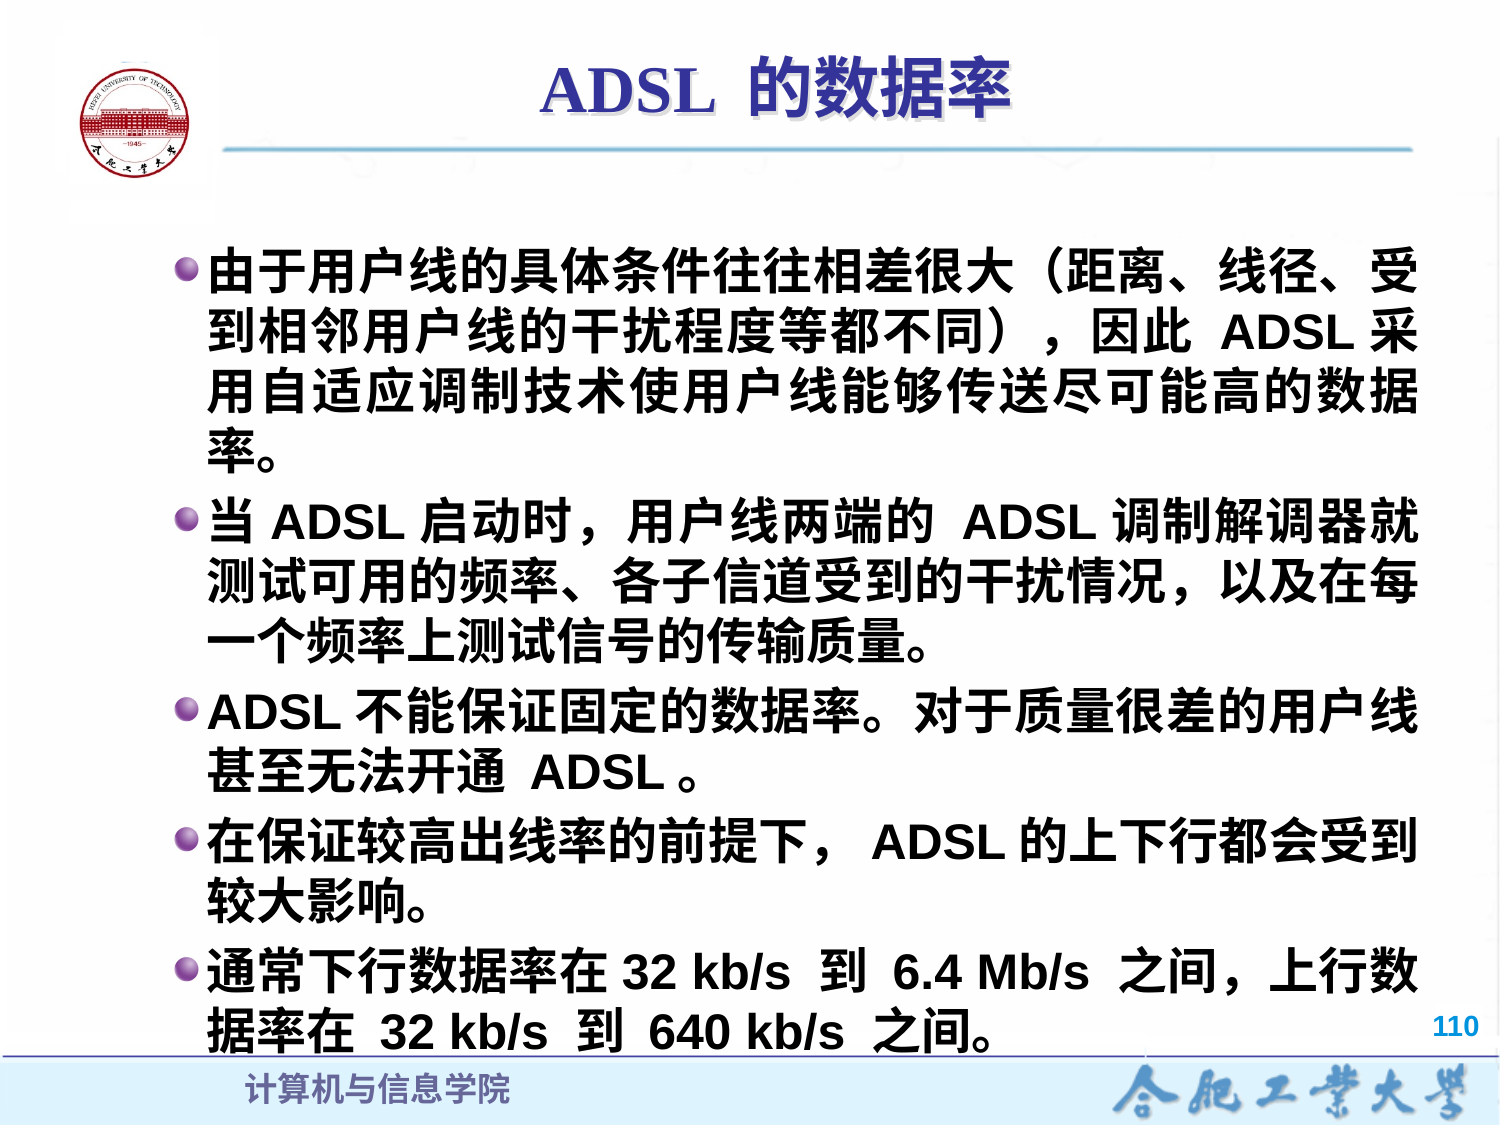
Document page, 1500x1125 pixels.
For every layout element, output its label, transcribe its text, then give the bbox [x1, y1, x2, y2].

title ADSL 的数据率 [188, 35, 1365, 138]
list 由于用户线的具体条件往往相差很大（距离、线径、受到相邻用户线的干扰程度等都不同），因此 ADSL采用自适应调制技术使用户线能够传送尽可能高的数据率。 当ADSL启动时，用户线两端的 ADSL调制解调器就测试可用的频率、各子信道受到的干扰情况，以及在每一个频率上测试信号的传输质量。 ADSL不能保证固定的数据率。对于质量很差的用户线甚至无法开通 ADSL。 在保证较高出线率的前提下，ADSL的上下行都会受到较大影响。 通常下行数据率在32 kb/s 到 6.4 Mb/s 之间，上行数据率在 32 kb/s 到 640 kb/s 之间。 [159, 231, 1435, 1023]
picture [0, 0, 1500, 1125]
